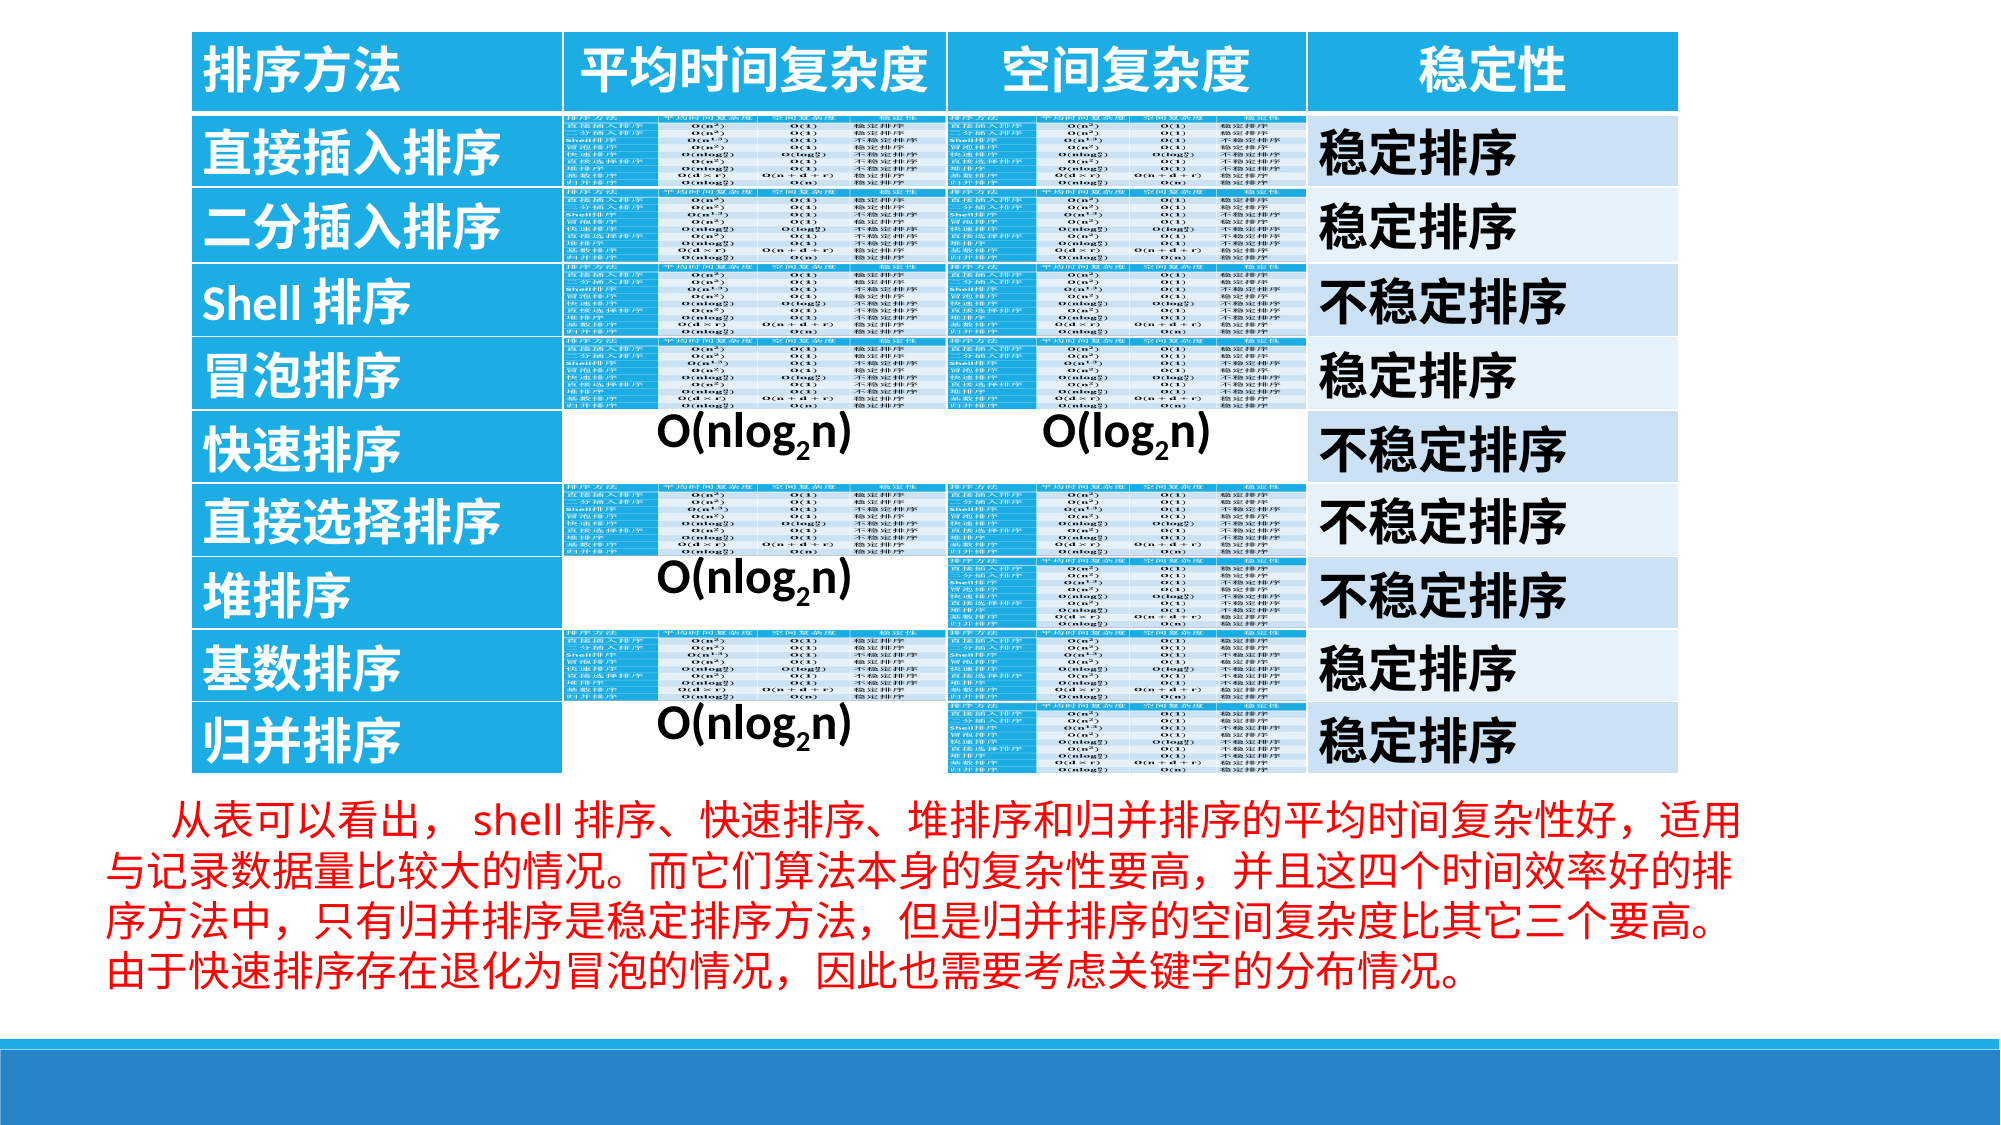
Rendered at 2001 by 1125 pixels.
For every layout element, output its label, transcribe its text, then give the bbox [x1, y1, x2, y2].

table_cell 快速排序 [192, 411, 562, 482]
table_cell 不稳定排序 [1308, 264, 1678, 336]
table_cell O(nlog2n) [564, 557, 946, 628]
table_header 空间复杂度 [948, 32, 1306, 111]
table_cell 稳定排序 [1308, 116, 1678, 186]
table_cell 直接插入排序 [192, 116, 562, 186]
table_header 稳定性 [1308, 32, 1678, 111]
table_header 平均时间复杂度 [564, 32, 946, 111]
table_cell [948, 116, 1306, 186]
table_cell 堆排序 [192, 557, 562, 628]
table_cell 稳定排序 [1308, 337, 1678, 409]
table_cell [948, 630, 1306, 701]
table_cell 冒泡排序 [192, 337, 562, 409]
table_cell Shell排序 [192, 264, 562, 336]
table_cell [564, 264, 946, 336]
table_cell [948, 484, 1306, 556]
table_cell 基数排序 [192, 630, 562, 701]
table_cell 稳定排序 [1308, 702, 1678, 773]
table_cell [948, 557, 1306, 628]
table_cell 直接选择排序 [192, 484, 562, 556]
table_cell [948, 337, 1306, 409]
table_cell O(nlog2n) [564, 702, 946, 773]
table_cell O(log2n) [948, 411, 1306, 482]
table_cell 稳定排序 [1308, 630, 1678, 701]
table_cell [564, 337, 946, 409]
table_cell [564, 484, 946, 556]
table_header 排序方法 [192, 32, 562, 111]
table_cell 二分插入排序 [192, 188, 562, 262]
table_cell [948, 188, 1306, 262]
table_cell 不稳定排序 [1308, 557, 1678, 628]
table_cell [564, 116, 946, 186]
table_cell [948, 264, 1306, 336]
text_box 从表可以看出，shell排序、快速排序、堆排序和归并排序的平均时间复杂性好，适用与记录数据量比较大的情况。而它们算法本身的复杂性要高，并且这四个时间效率好的排序方法中，只有归并排序是稳定排序方法，但是归并排序的空间复杂度比其它三个要高。由于快速排序存在退化为冒泡的情况，因此也需要考虑关键字的分布情况。 [90, 786, 1780, 1002]
table_cell O(nlog2n) [564, 411, 946, 482]
table_cell [564, 188, 946, 262]
table_cell [564, 630, 946, 701]
table_cell [948, 702, 1306, 773]
table_cell 归并排序 [192, 702, 562, 773]
table_cell 不稳定排序 [1308, 411, 1678, 482]
table_cell 稳定排序 [1308, 188, 1678, 262]
table_cell 不稳定排序 [1308, 484, 1678, 556]
